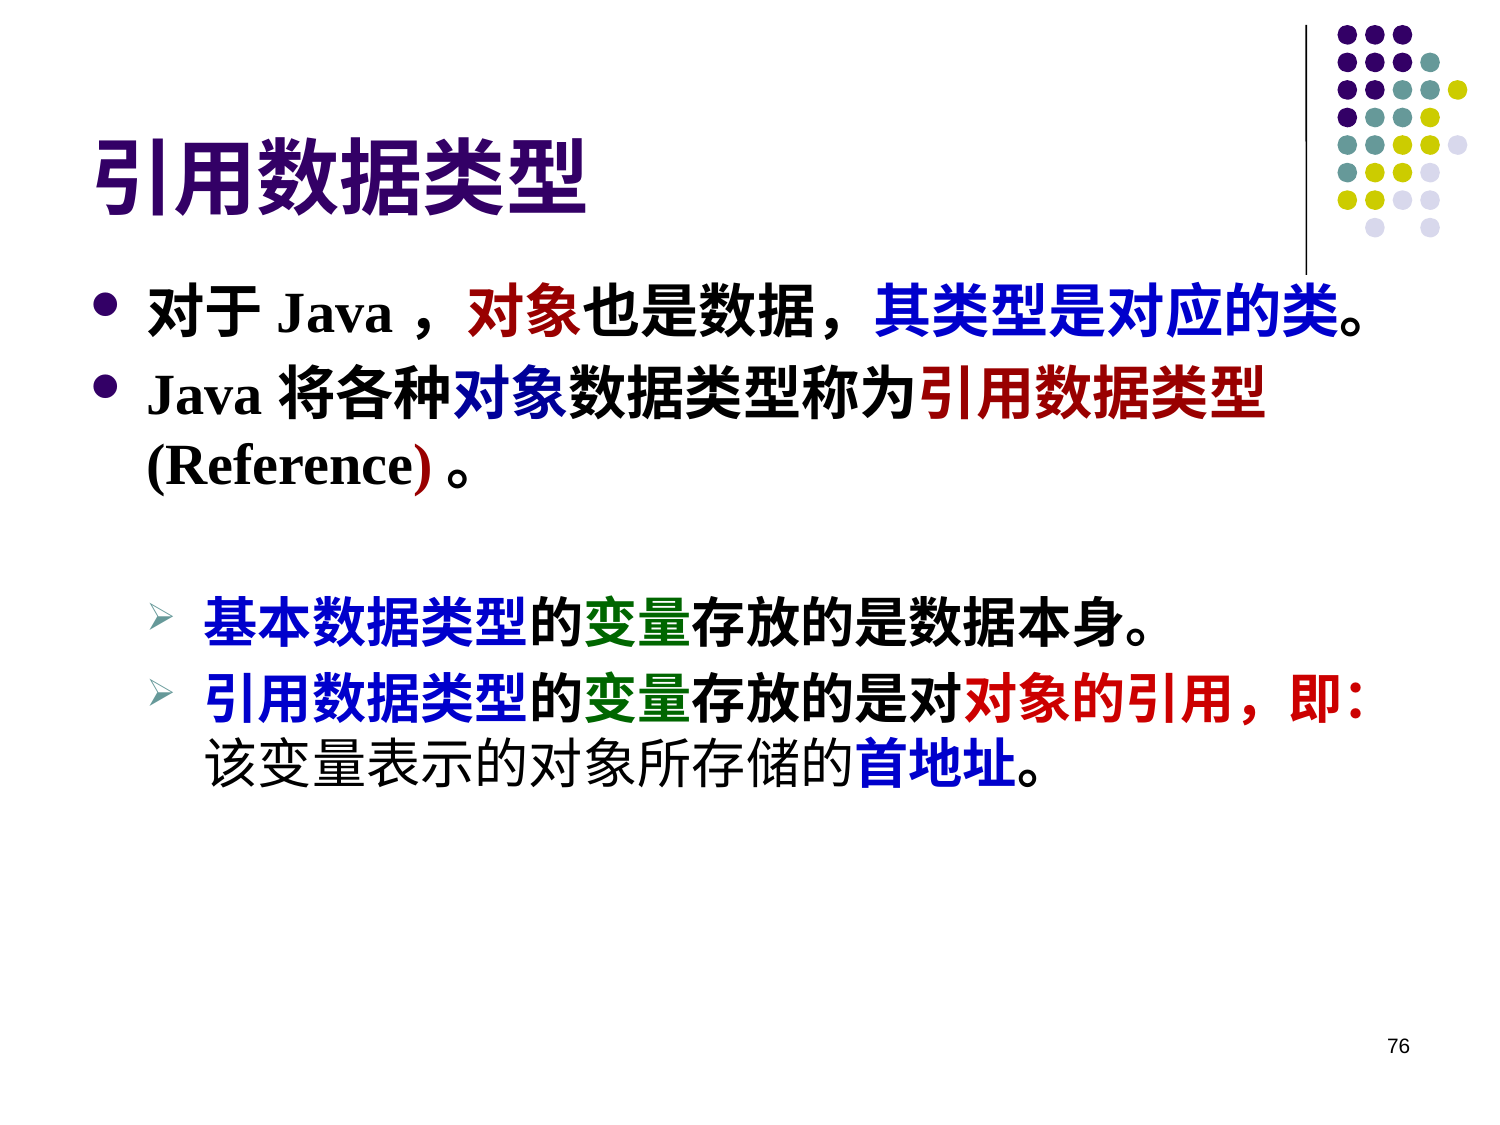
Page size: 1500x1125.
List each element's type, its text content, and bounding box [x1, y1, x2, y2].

slide_number 76 [1074, 1024, 1426, 1101]
list 对于Java，对象也是数据，其类型是对应的类。 Java将各种对象数据类型称为引用数据类型(Reference)。 基本数据类型的变量存放的是数据本身。 引用数据类型的变量存放的是对对象的引用，即：该变量表示的对象所存储的首地址。 [74, 266, 1426, 1006]
title 引用数据类型 [74, 19, 1313, 233]
